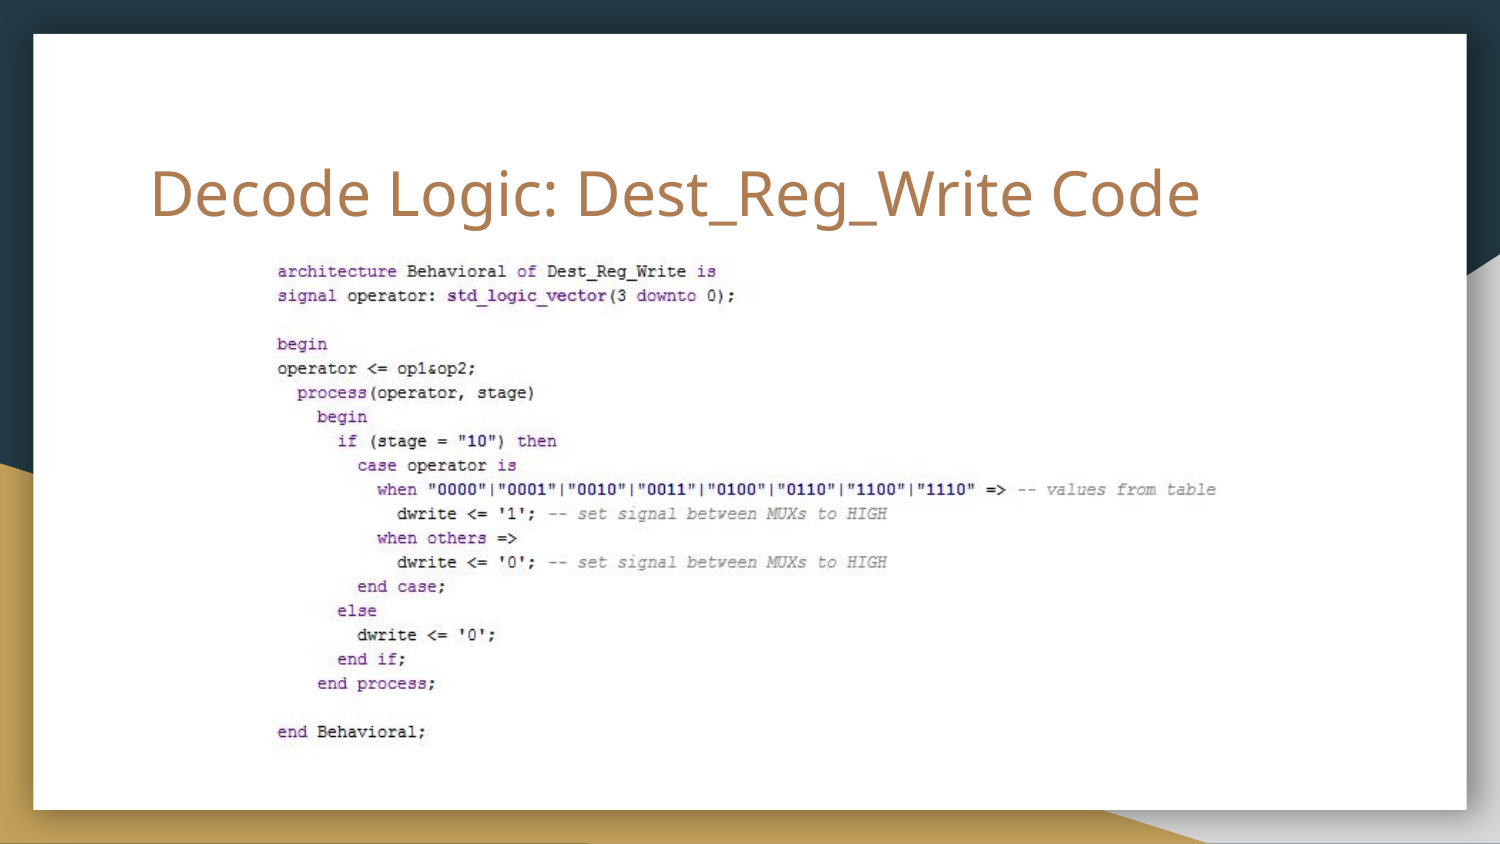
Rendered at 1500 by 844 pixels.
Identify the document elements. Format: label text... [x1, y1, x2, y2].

picture [272, 257, 1228, 757]
title Decode Logic: Dest_Reg_Write Code [134, 138, 1366, 296]
